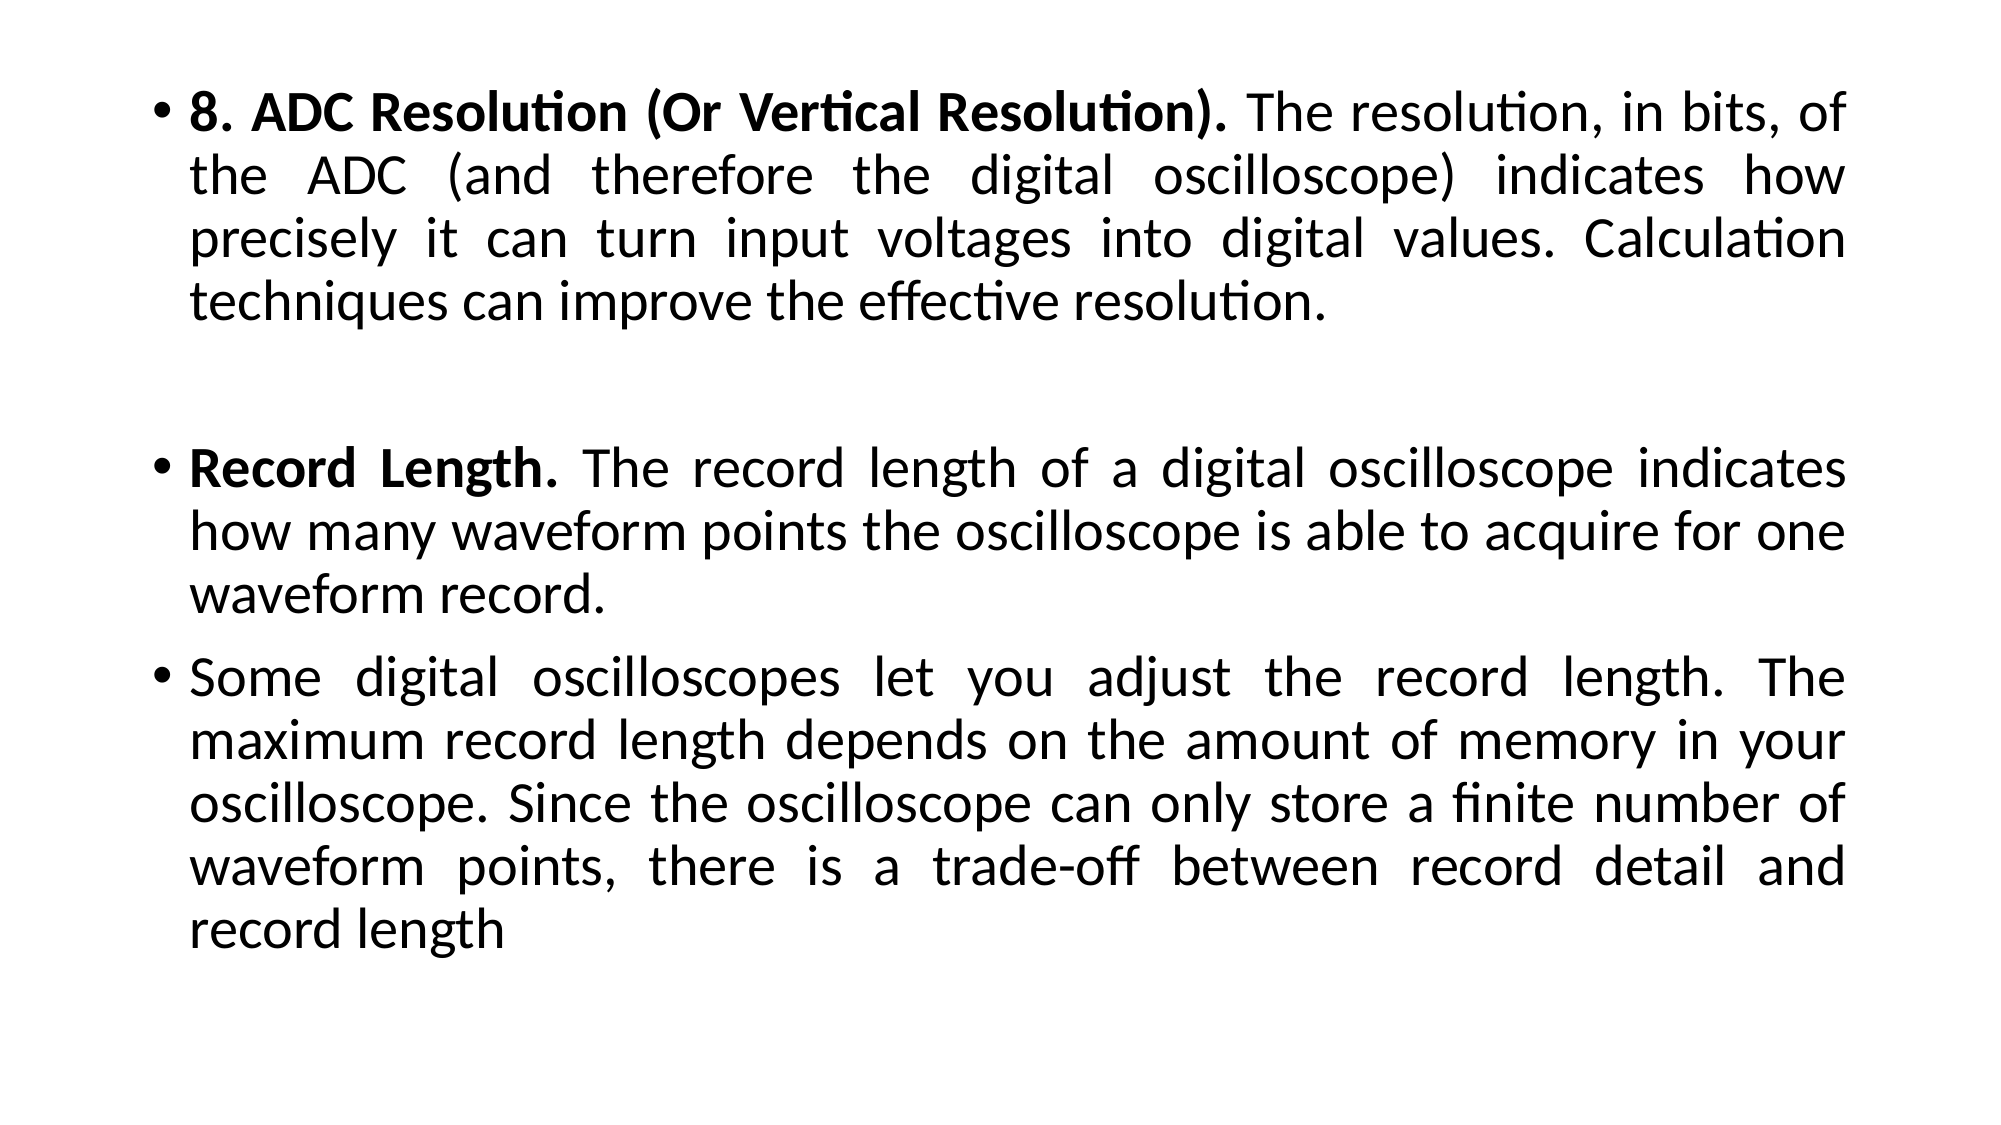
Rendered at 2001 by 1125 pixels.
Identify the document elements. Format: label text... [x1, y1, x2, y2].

list 8. ADC Resolution (Or Vertical Resolution). The resolution, in bits, of the ADC (and therefore the digital oscilloscope) indicates how precisely it can turn input voltages into digital values. Calculation techniques can improve the effective resolution. Record Length. The record length of a digital oscilloscope indicates how many waveform points the oscilloscope is able to acquire for one waveform record. Some digital oscilloscopes let you adjust the record length. The maximum record length depends on the amount of memory in your oscilloscope. Since the oscilloscope can only store a finite number of waveform points, there is a trade-off between record detail and record length [137, 73, 1863, 1014]
